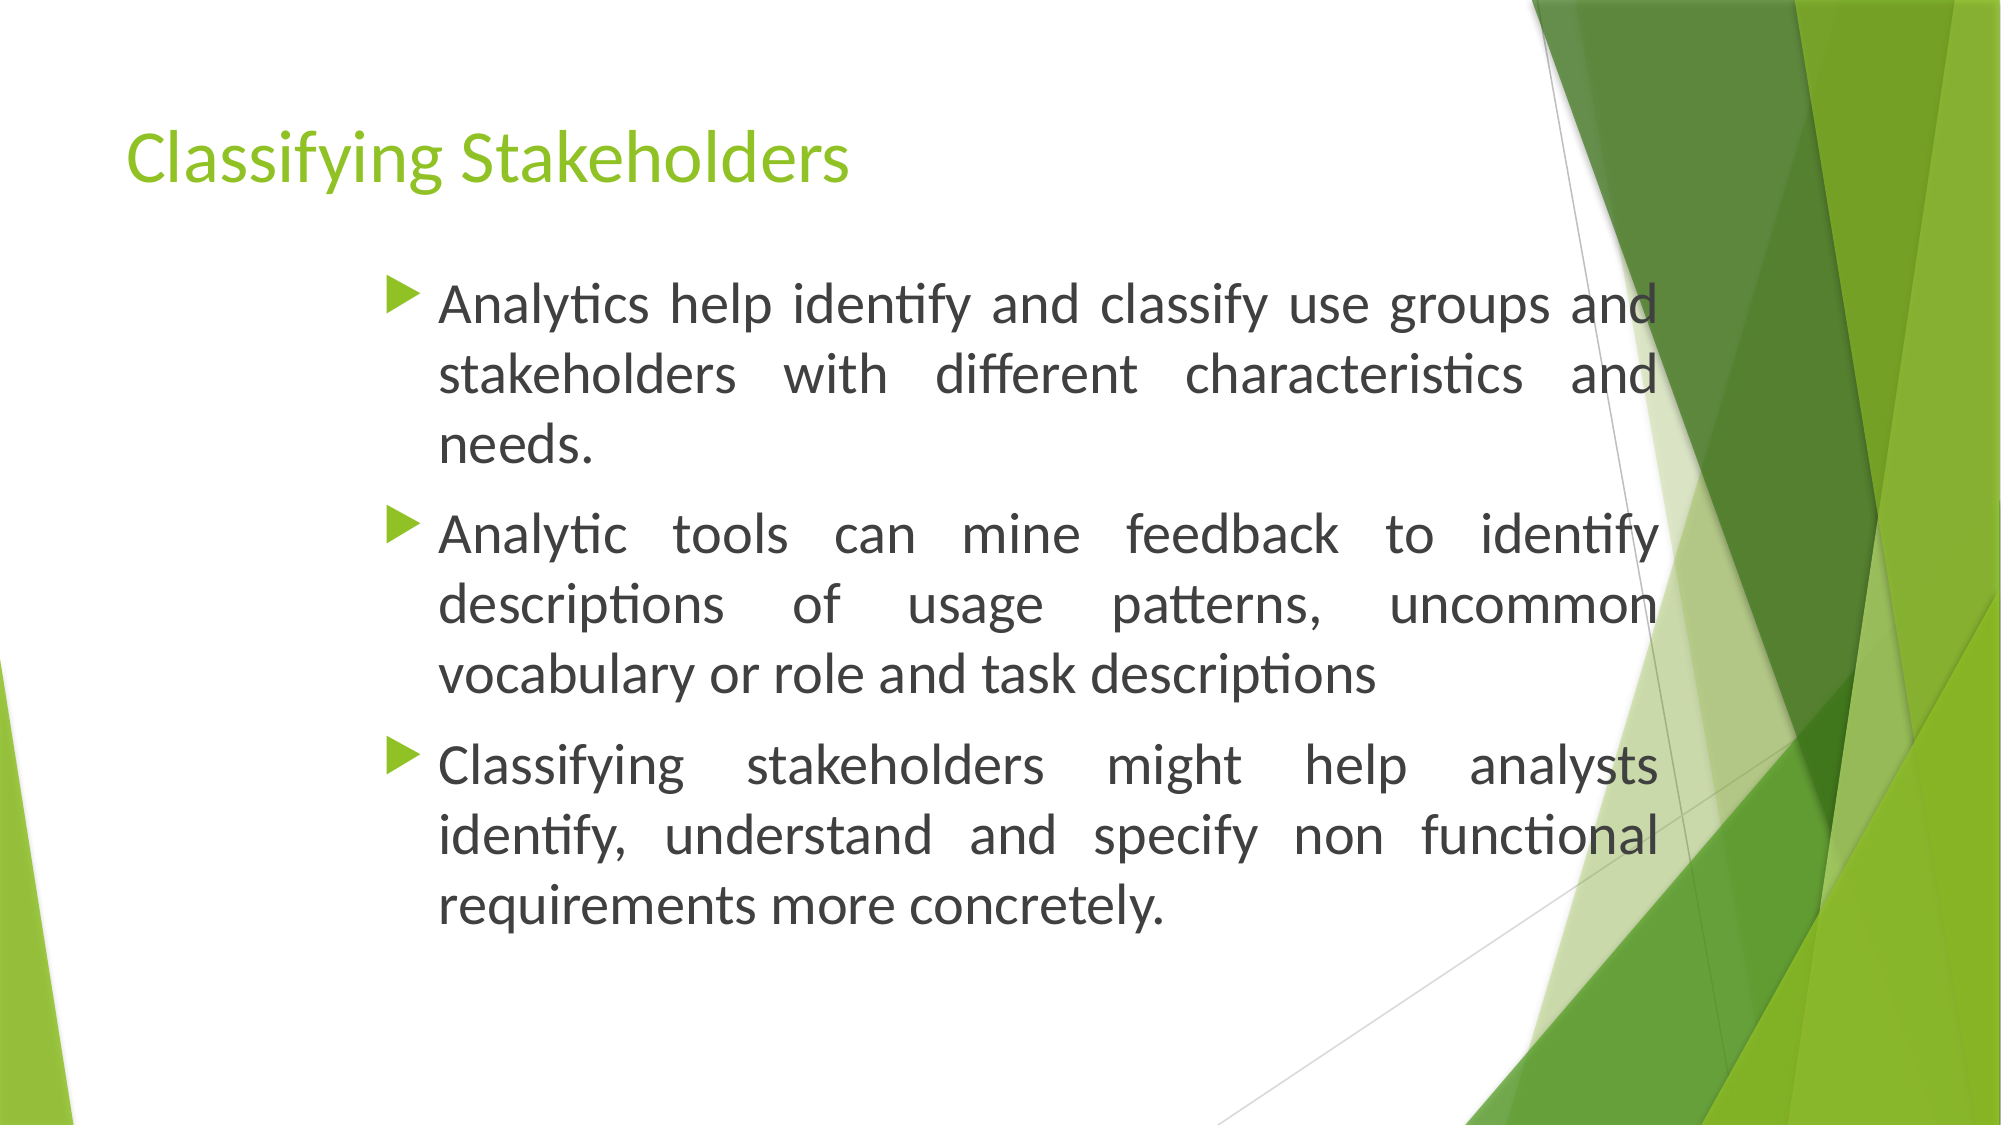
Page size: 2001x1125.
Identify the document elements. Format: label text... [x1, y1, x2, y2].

title Classifying Stakeholders [111, 99, 1522, 317]
list Analytics help identify and classify use groups and stakeholders with different characteristics and needs. Analytic tools can mine feedback to identify descriptions of usage patterns, uncommon vocabulary or role and task descriptions Classifying stakeholders might help analysts identify, understand and specify non functional requirements more concretely. [367, 257, 1675, 1043]
